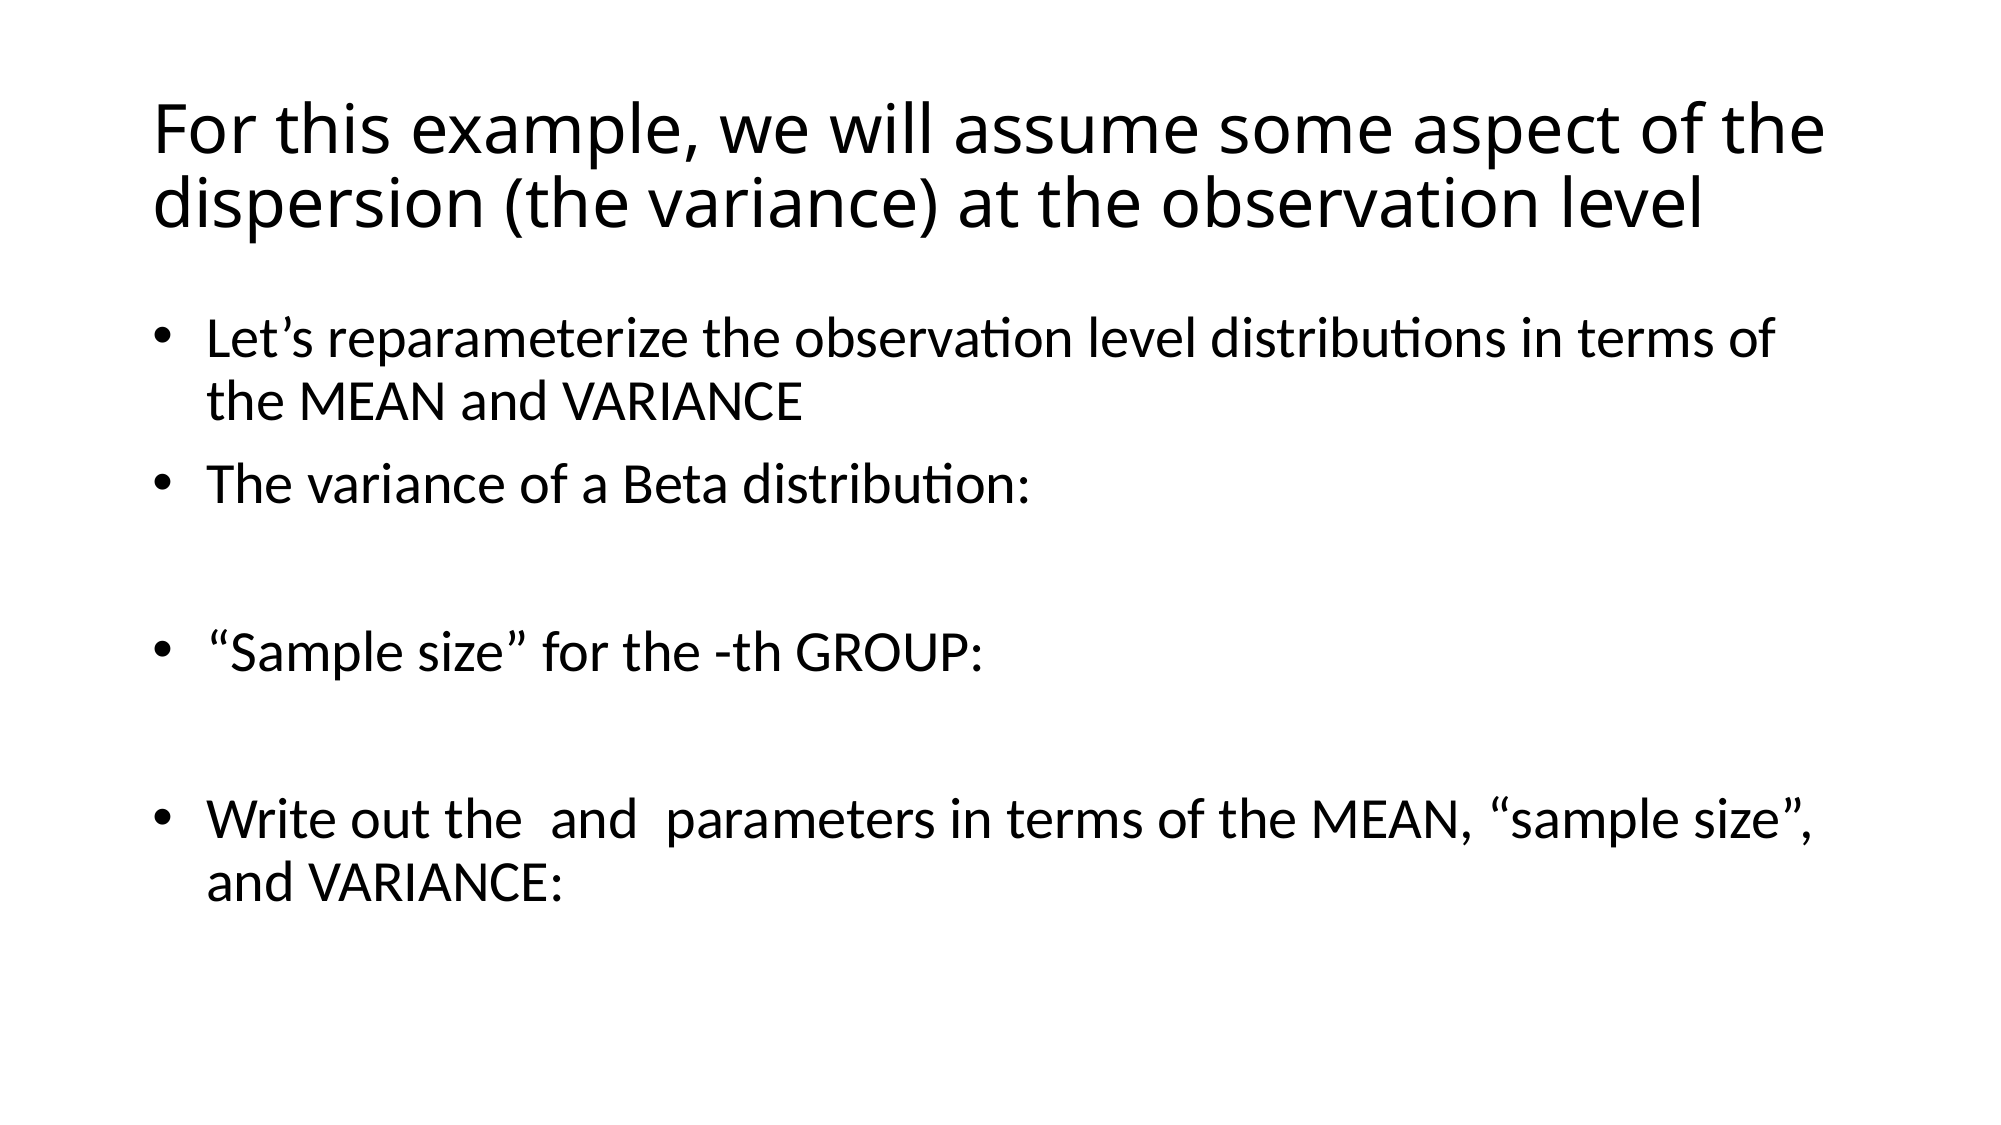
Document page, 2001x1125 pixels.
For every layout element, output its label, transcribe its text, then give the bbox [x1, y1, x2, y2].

title For this example, we will assume some aspect of the dispersion (the variance) at the observation level [137, 59, 1863, 278]
